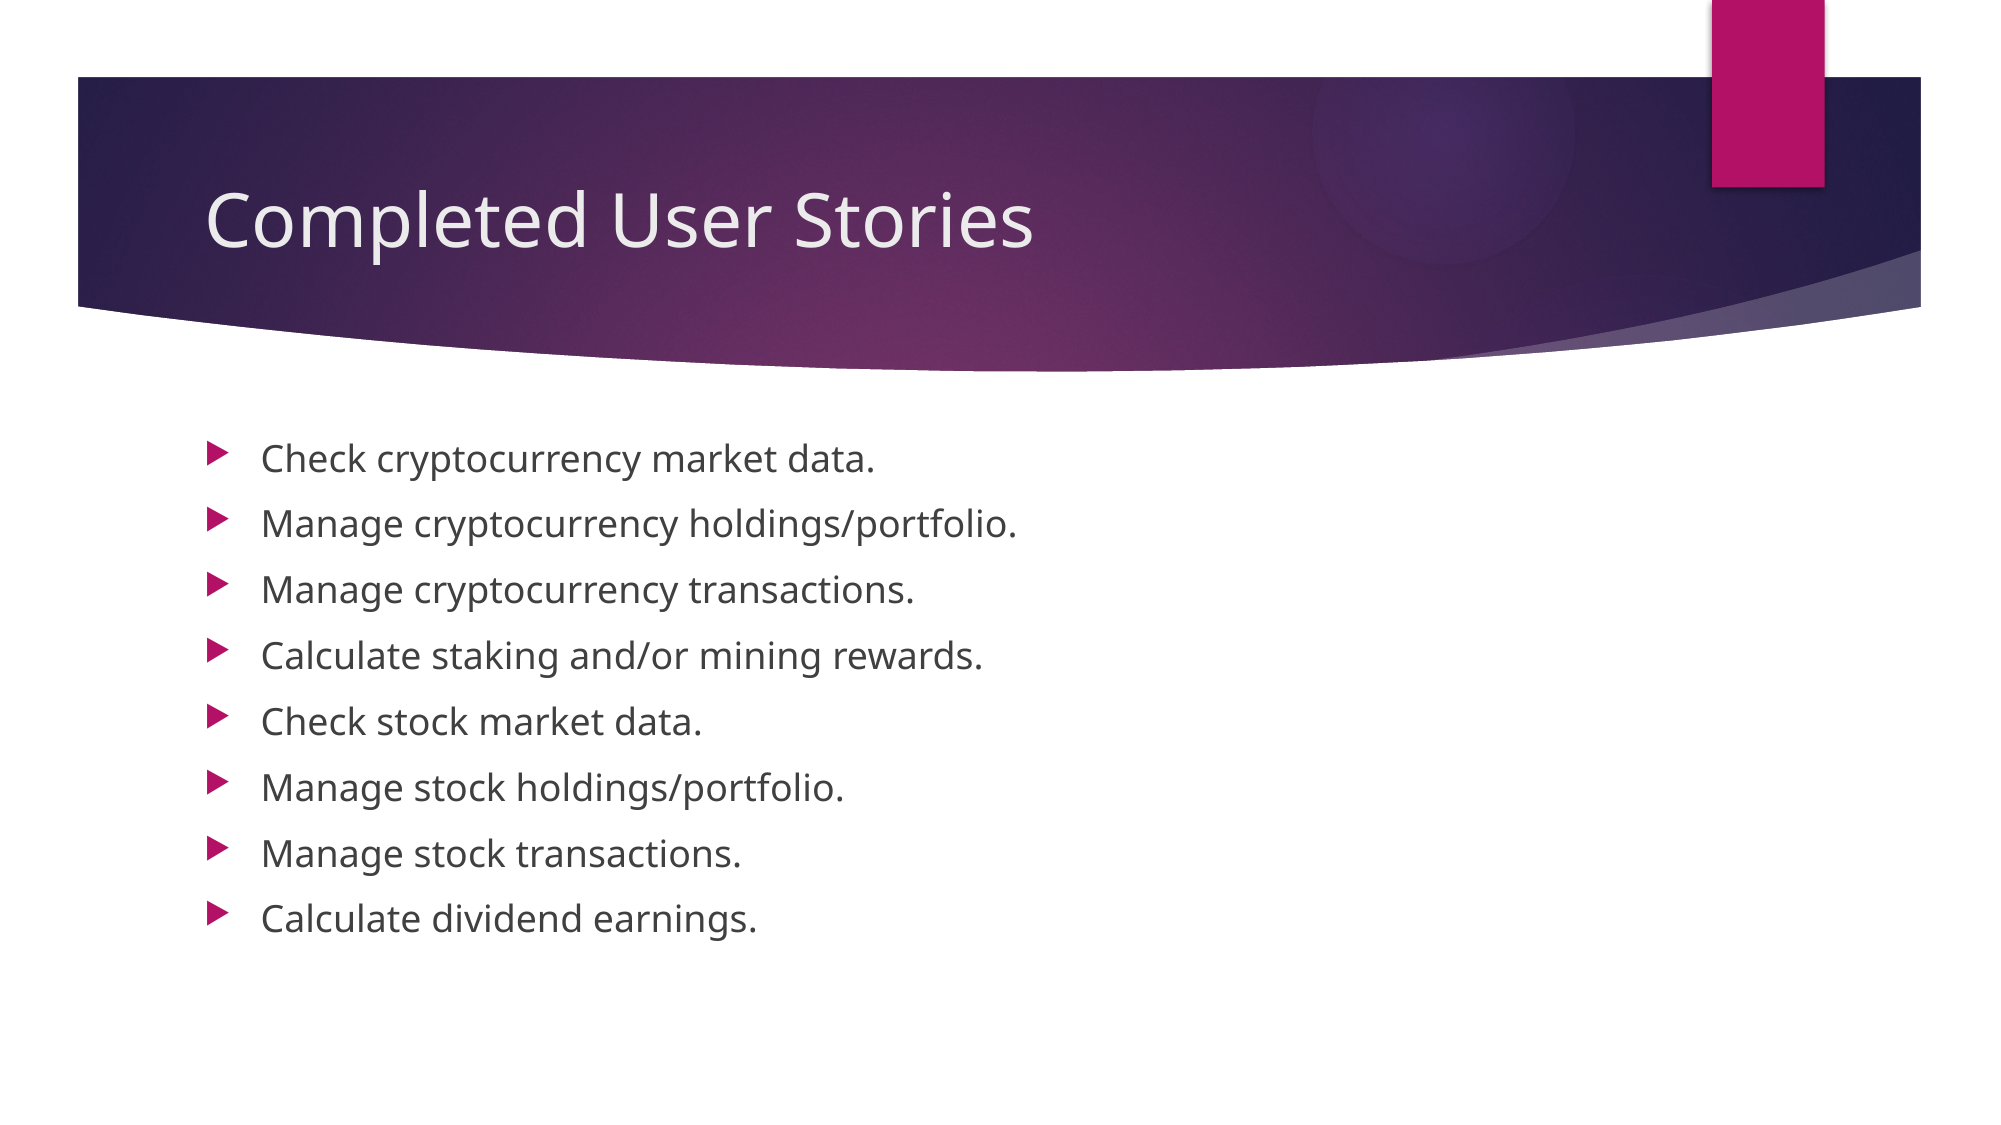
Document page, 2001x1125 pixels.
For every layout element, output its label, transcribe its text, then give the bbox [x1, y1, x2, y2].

title Completed User Stories [189, 159, 1627, 276]
list Check cryptocurrency market data. Manage cryptocurrency holdings/portfolio. Manage cryptocurrency transactions. Calculate staking and/or mining rewards. Check stock market data. Manage stock holdings/portfolio. Manage stock transactions. Calculate dividend earnings. [189, 427, 1638, 988]
